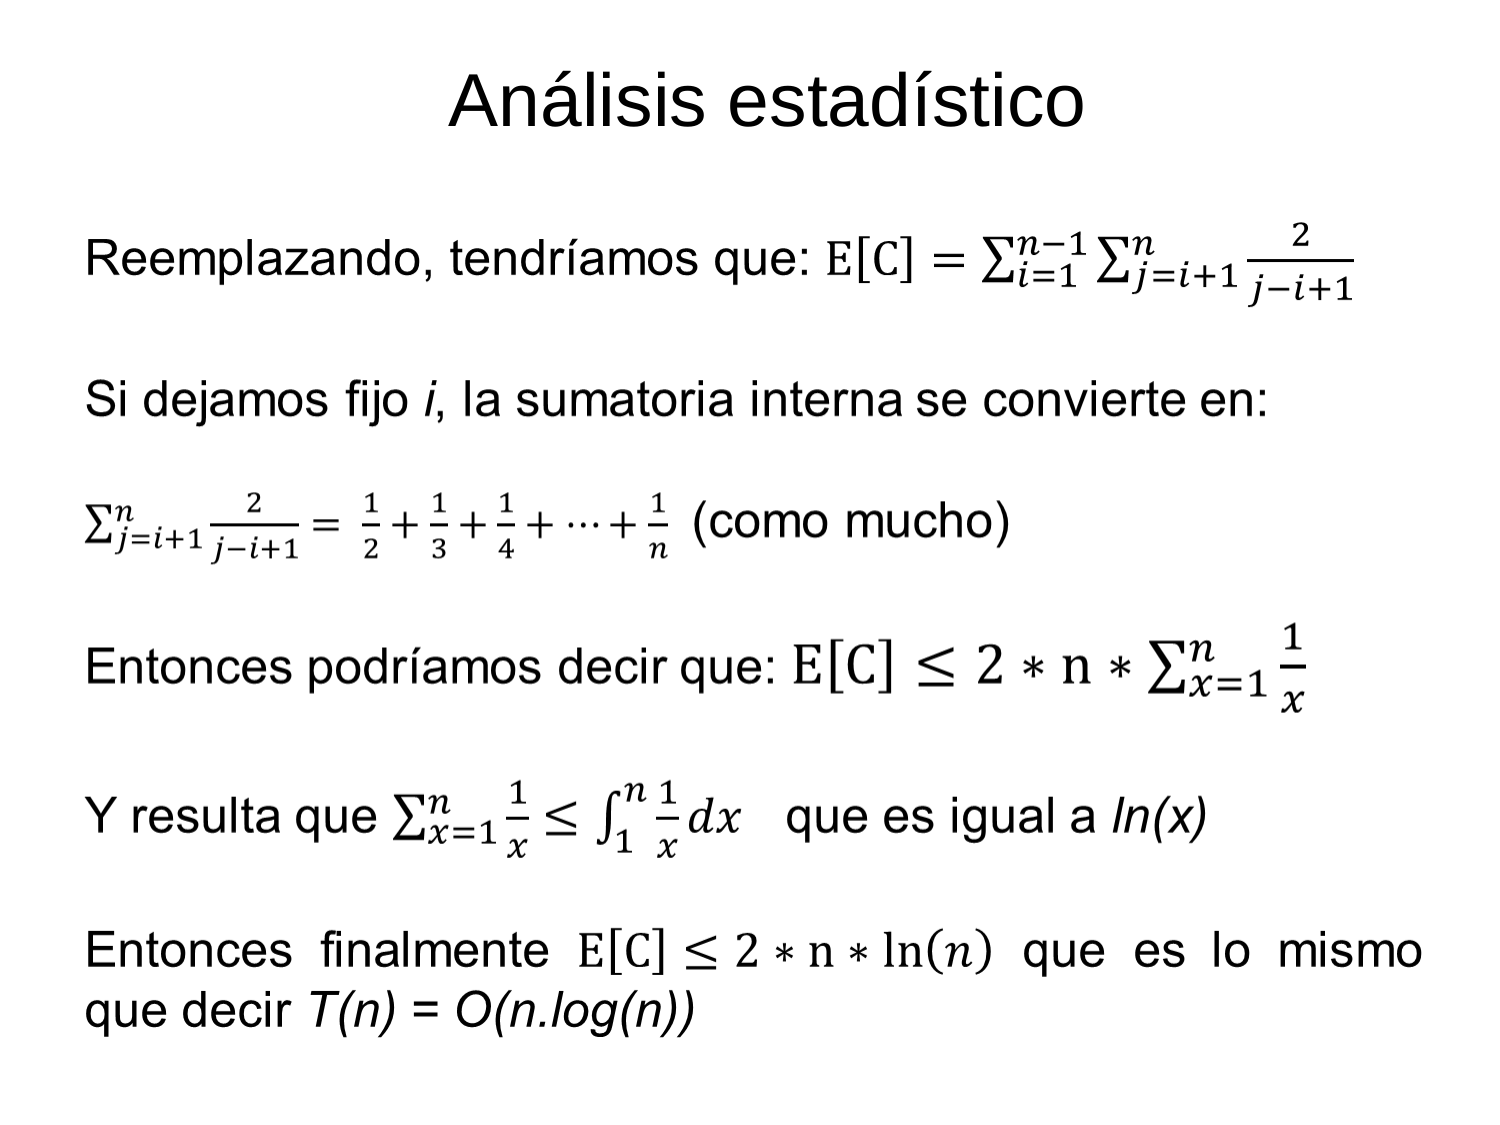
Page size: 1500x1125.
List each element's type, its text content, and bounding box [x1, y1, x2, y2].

text_box [69, 208, 1440, 1047]
text_box Análisis estadístico [123, 26, 1412, 149]
